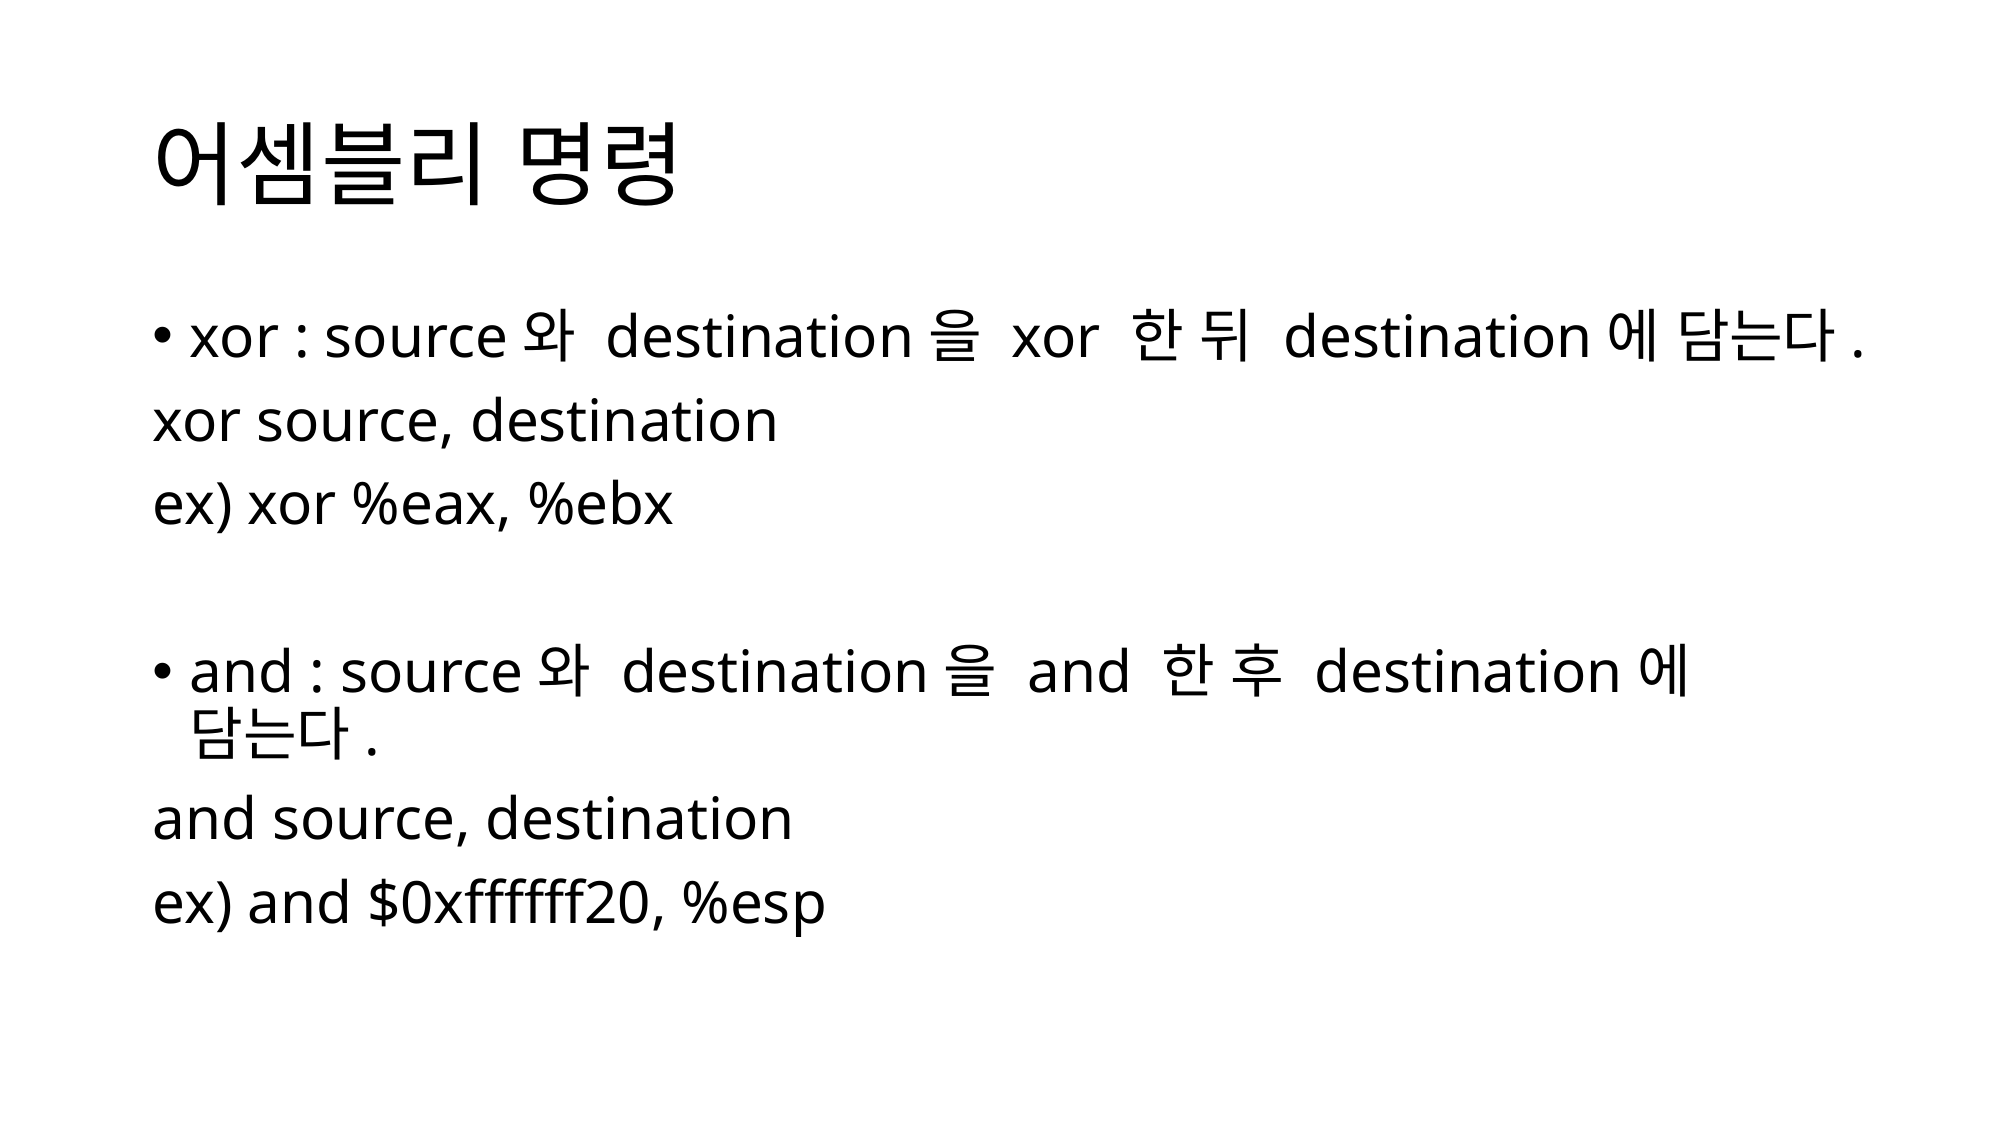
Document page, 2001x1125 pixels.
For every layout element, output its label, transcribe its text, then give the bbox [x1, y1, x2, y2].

list xor : source와 destination을 xor 한 뒤 destination에 담는다. xor source, destination ex) xor %eax, %ebx and : source와 destination을 and 한 후 destination에 담는다. and source, destination ex) and $0xffffff20, %esp [137, 299, 1863, 1014]
title 어셈블리 명령 [137, 59, 1863, 278]
